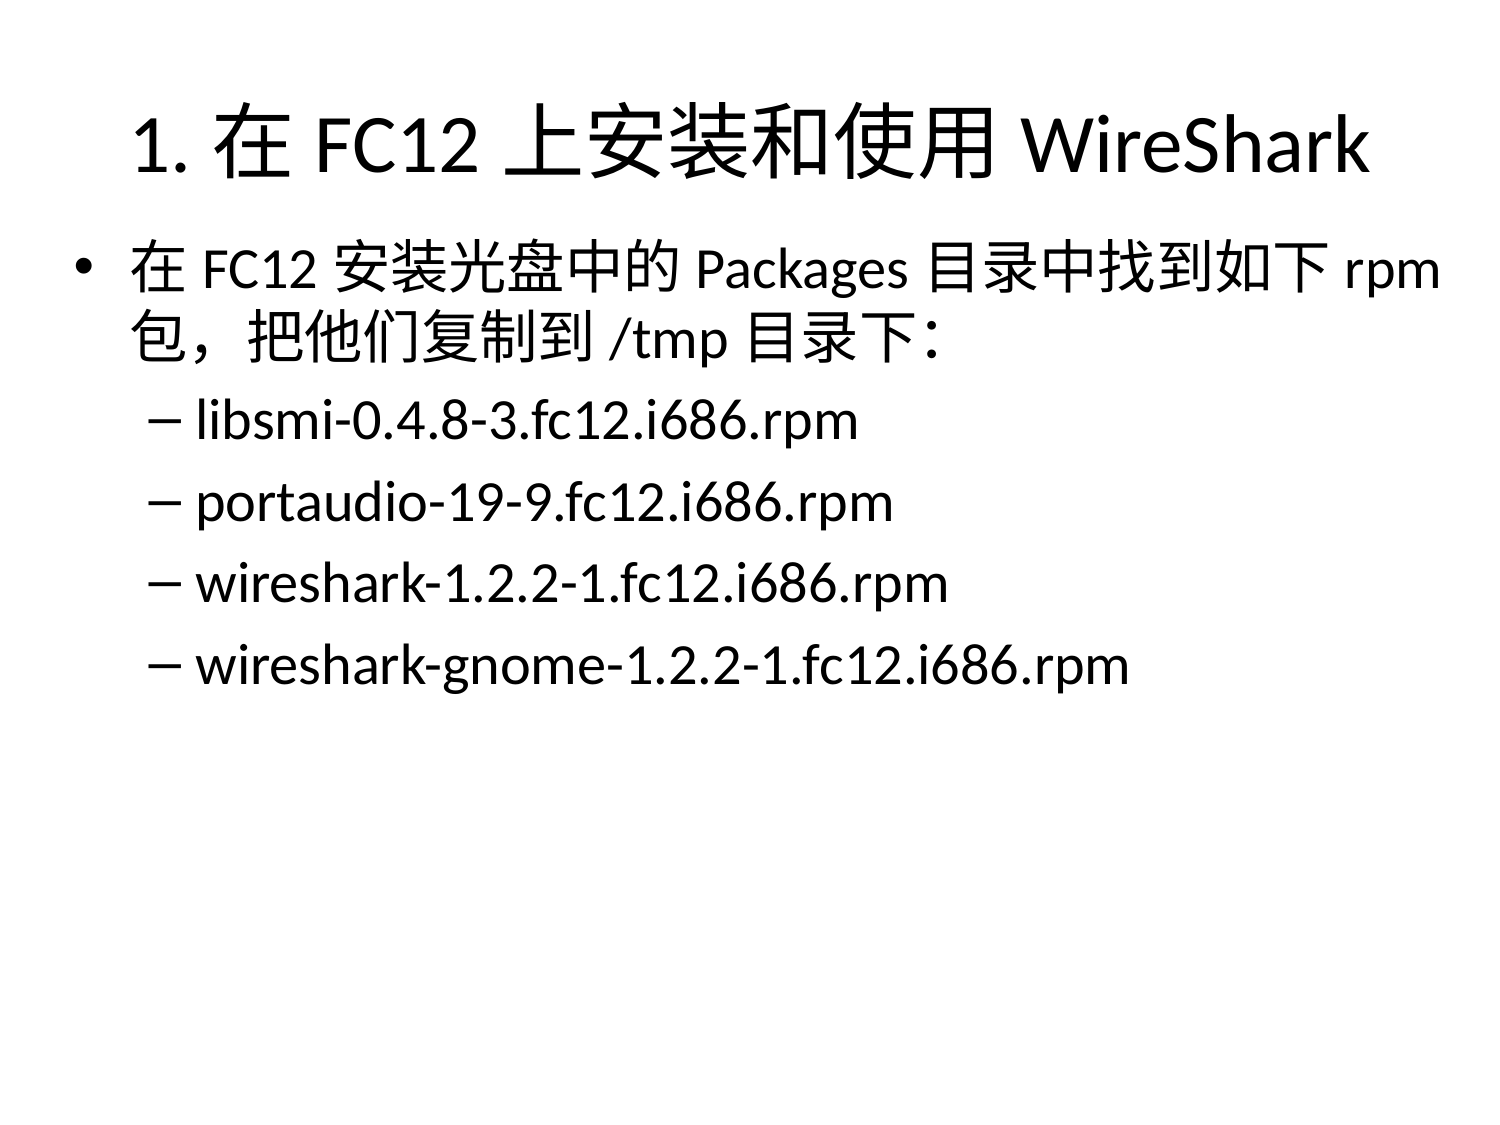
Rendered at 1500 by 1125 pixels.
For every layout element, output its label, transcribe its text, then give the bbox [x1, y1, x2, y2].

list 在FC12安装光盘中的Packages目录中找到如下rpm包，把他们复制到/tmp目录下： libsmi-0.4.8-3.fc12.i686.rpm portaudio-19-9.fc12.i686.rpm wireshark-1.2.2-1.fc12.i686.rpm wireshark-gnome-1.2.2-1.fc12.i686.rpm [58, 222, 1477, 966]
title 1.在FC12上安装和使用WireShark [75, 45, 1425, 222]
